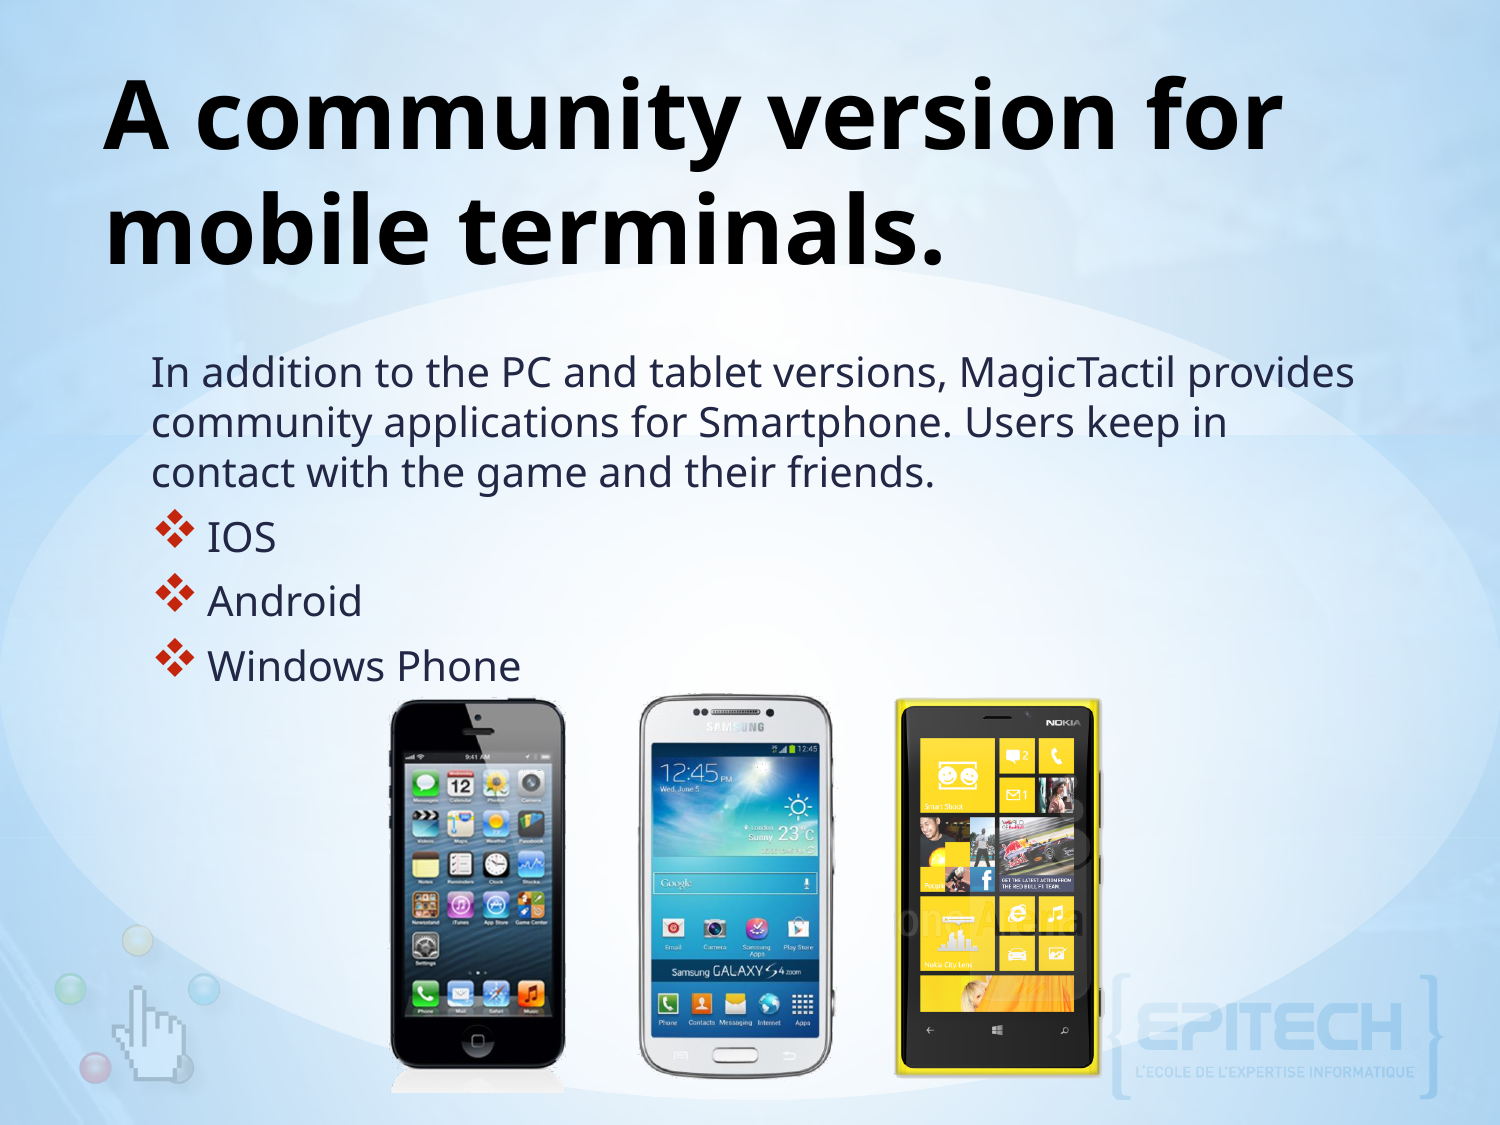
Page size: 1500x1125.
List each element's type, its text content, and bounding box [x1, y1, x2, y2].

picture [169, 680, 1152, 1093]
title A community version for mobile terminals. [88, 66, 1447, 291]
list In addition to the PC and tablet versions, MagicTactil provides community applications for Smartphone. Users keep in contact with the game and their friends. IOS Android Windows Phone [135, 338, 1388, 906]
